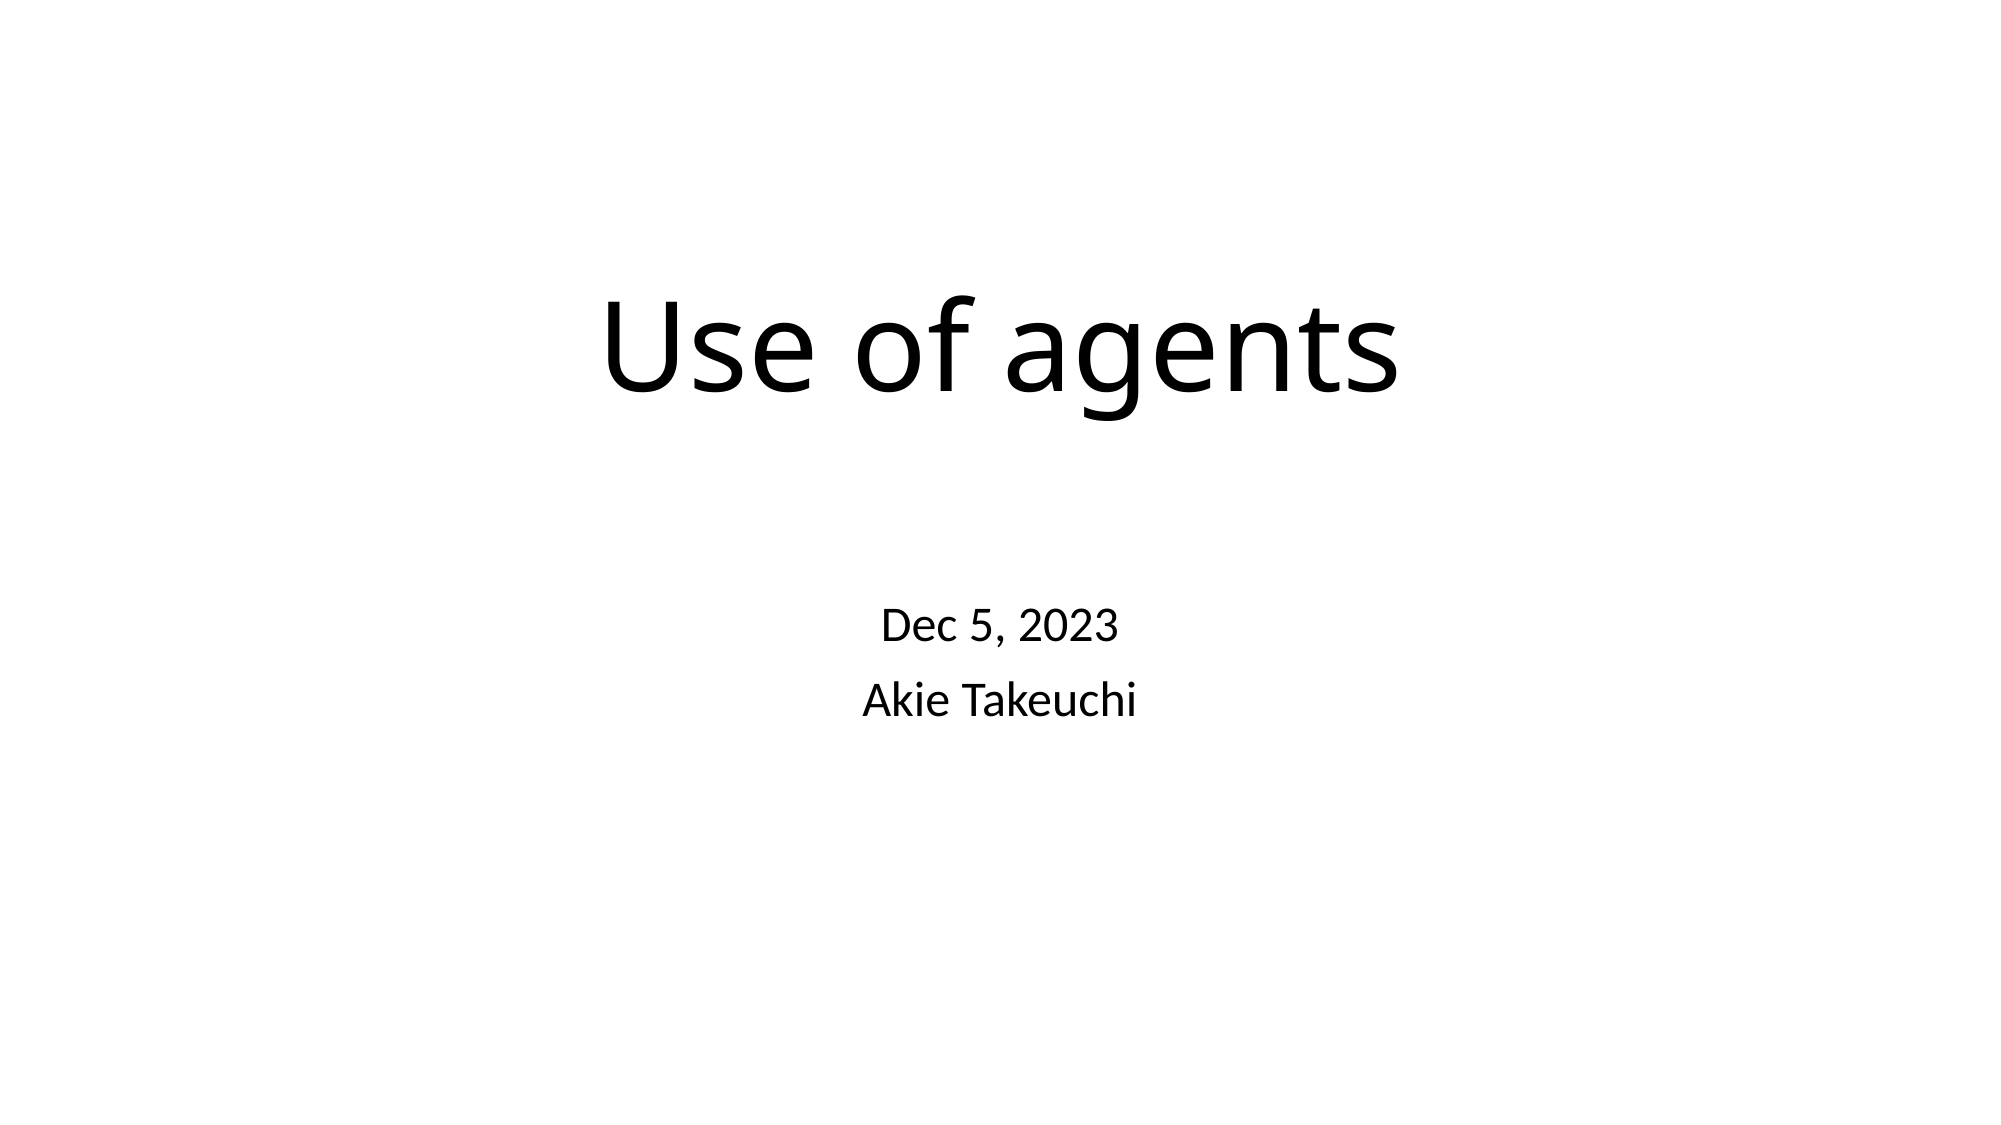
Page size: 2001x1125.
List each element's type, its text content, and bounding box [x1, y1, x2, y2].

subtitle Dec 5, 2023 Akie Takeuchi [249, 590, 1750, 863]
title Use of agents [249, 184, 1750, 576]
